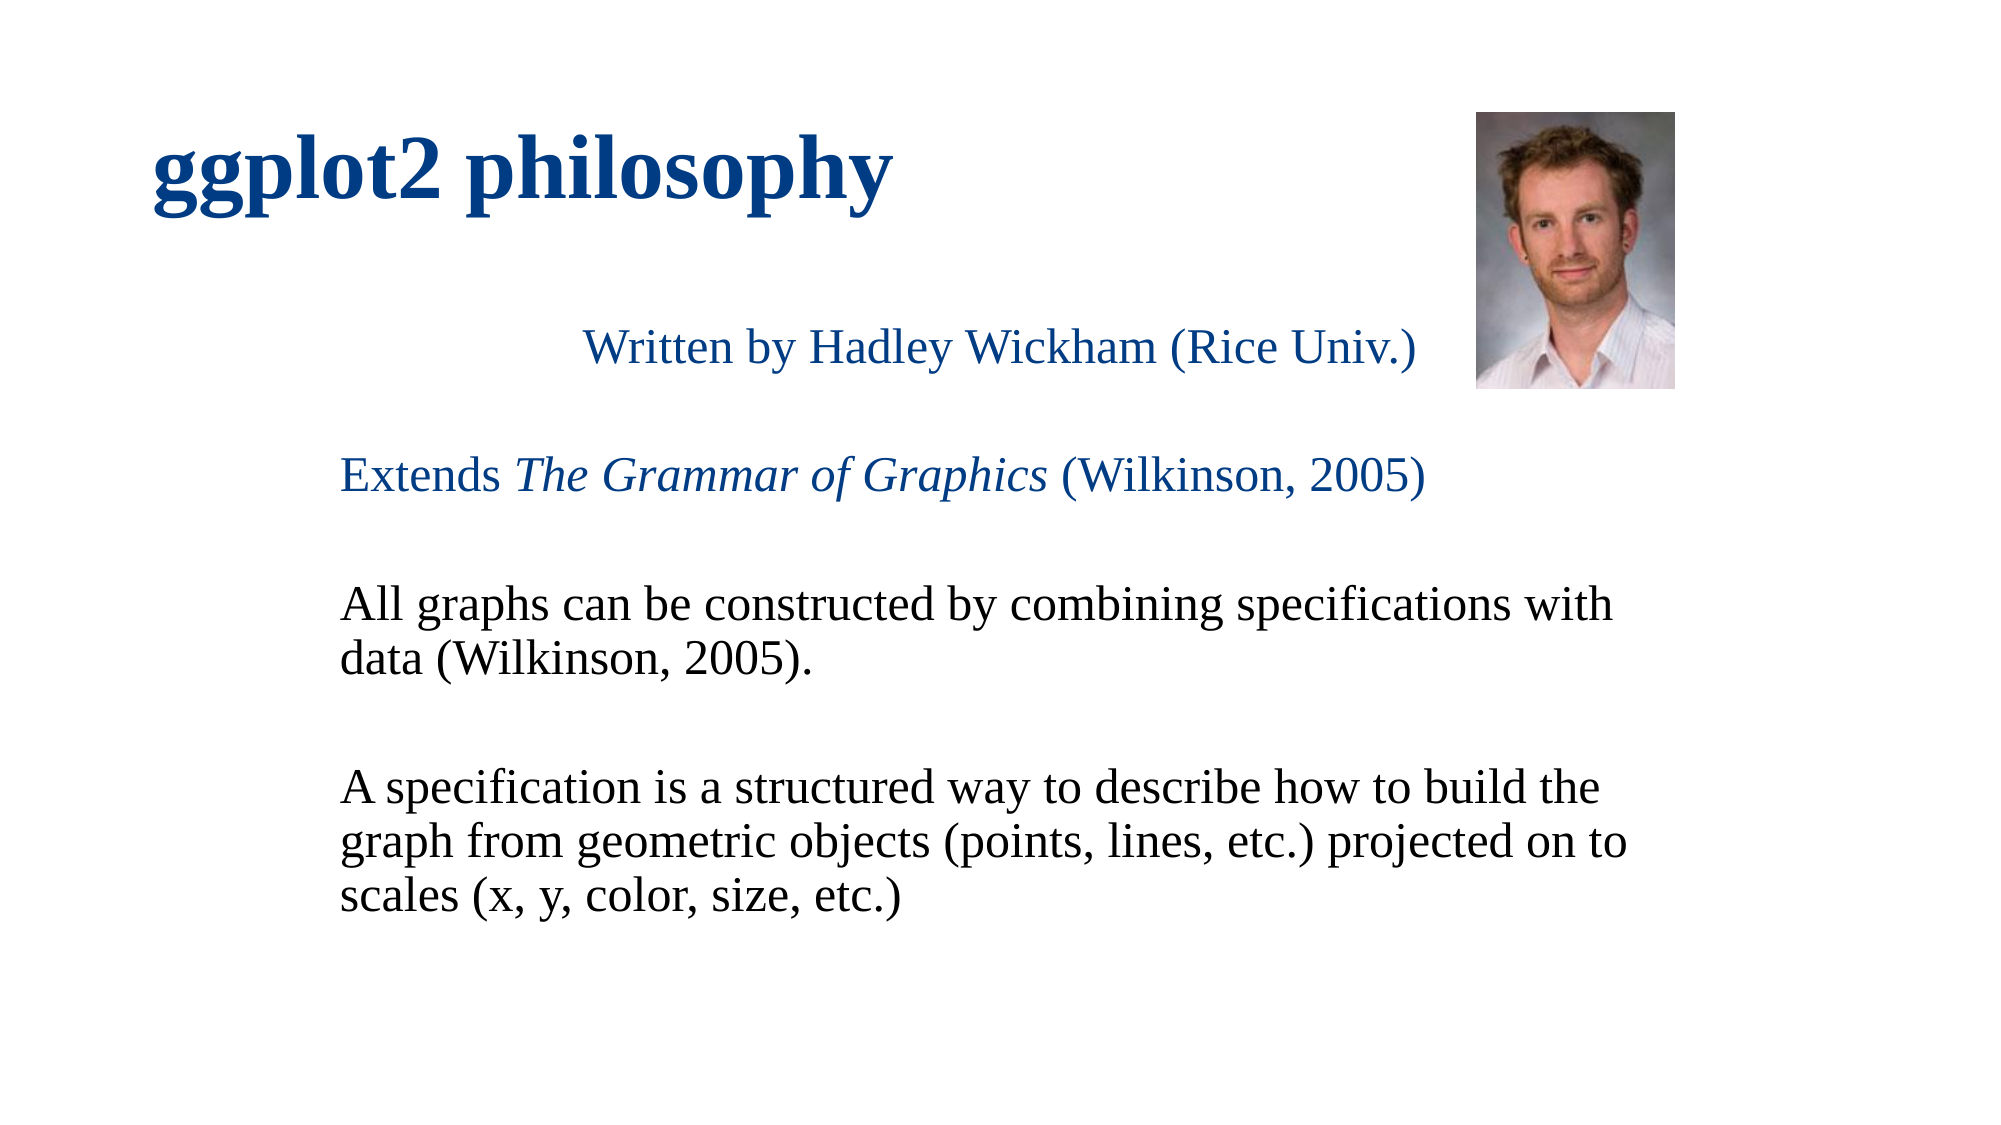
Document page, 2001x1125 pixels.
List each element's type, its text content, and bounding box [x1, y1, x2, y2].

list Written by Hadley Wickham (Rice Univ.) Extends The Grammar of Graphics (Wilkinson, 2005) All graphs can be constructed by combining specifications with data (Wilkinson, 2005). A specification is a structured way to describe how to build the graph from geometric objects (points, lines, etc.) projected on to scales (x, y, color, size, etc.) [324, 312, 1675, 1125]
picture [1476, 112, 1676, 390]
title ggplot2 philosophy [137, 59, 1863, 278]
